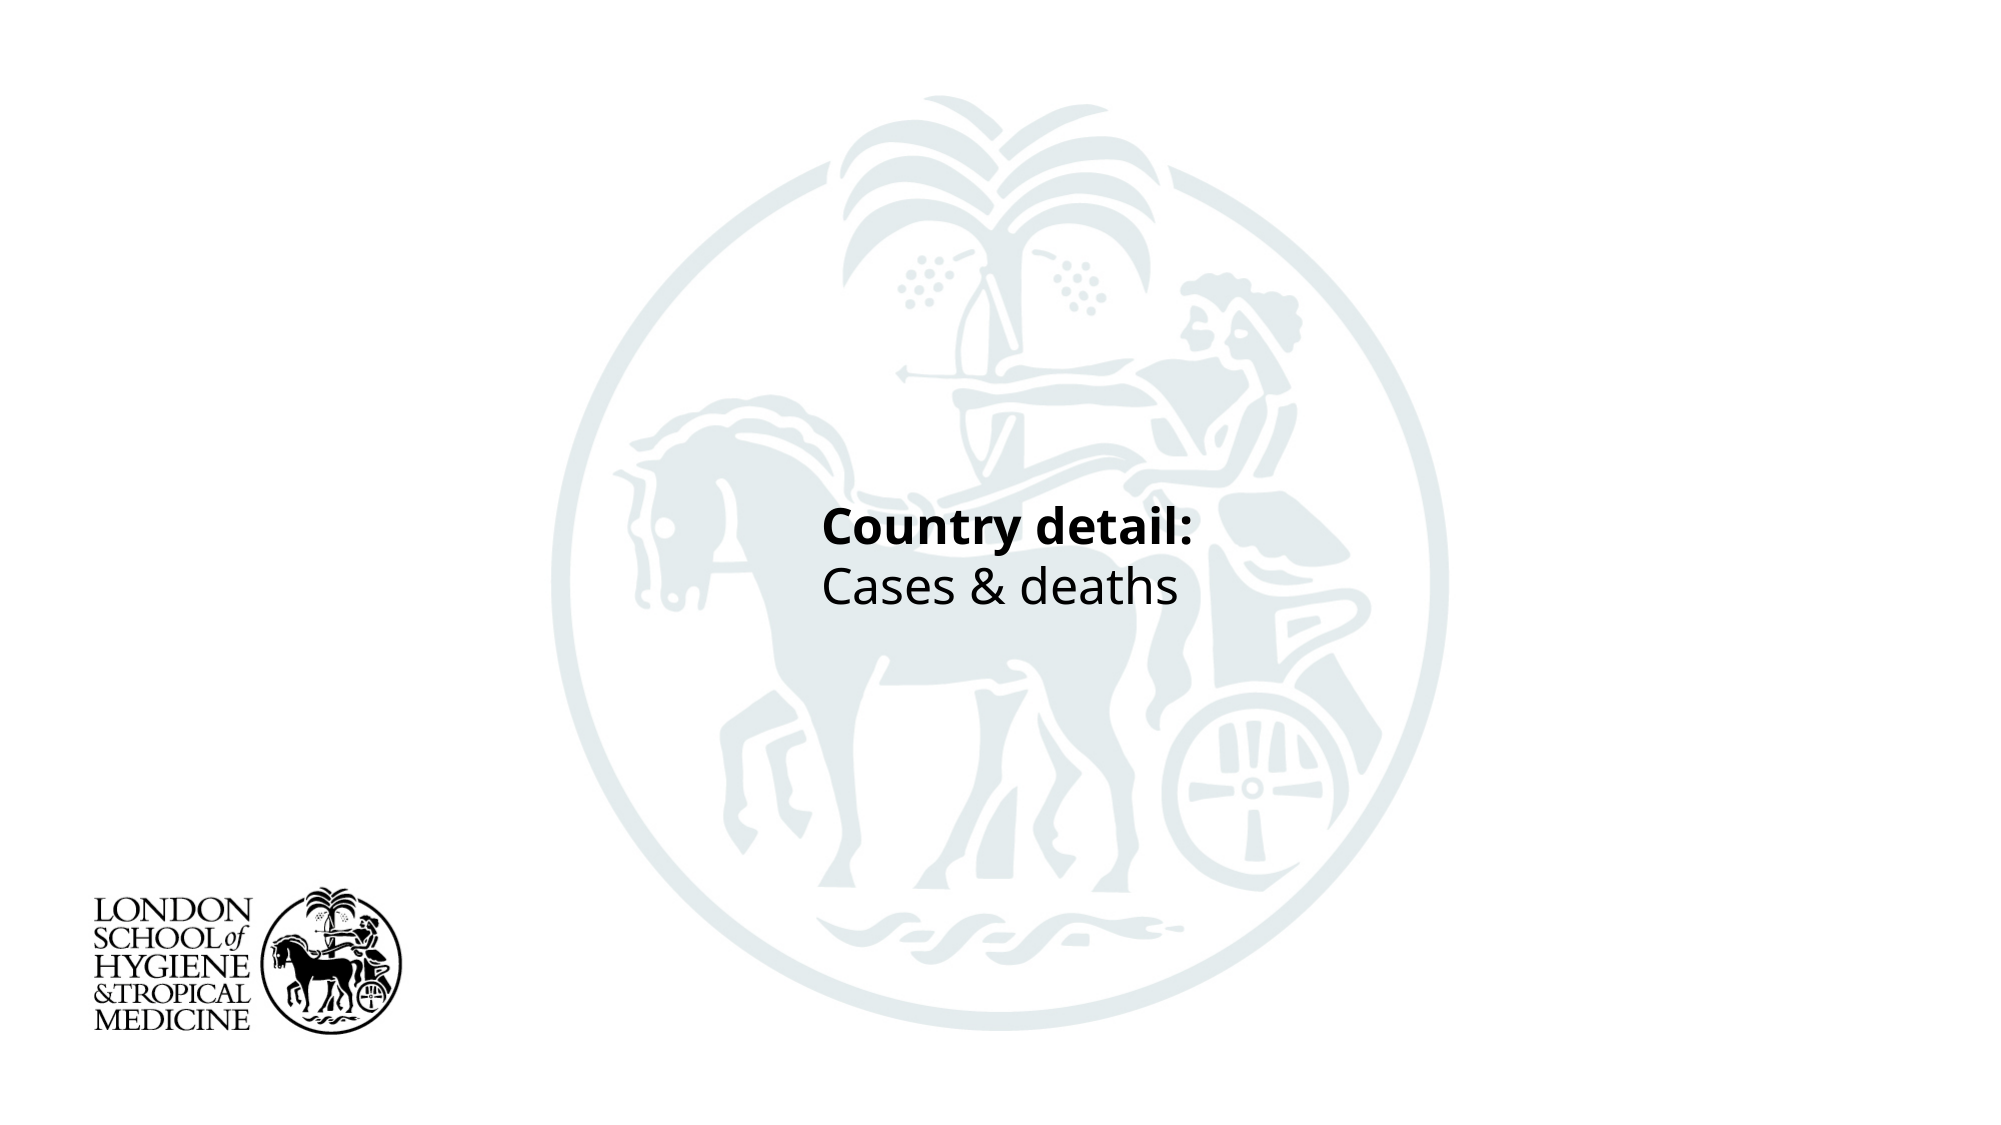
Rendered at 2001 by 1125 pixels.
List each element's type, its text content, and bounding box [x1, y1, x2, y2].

picture [0, 0, 2001, 1125]
text_box Country detail: Cases & deaths [806, 486, 1209, 622]
